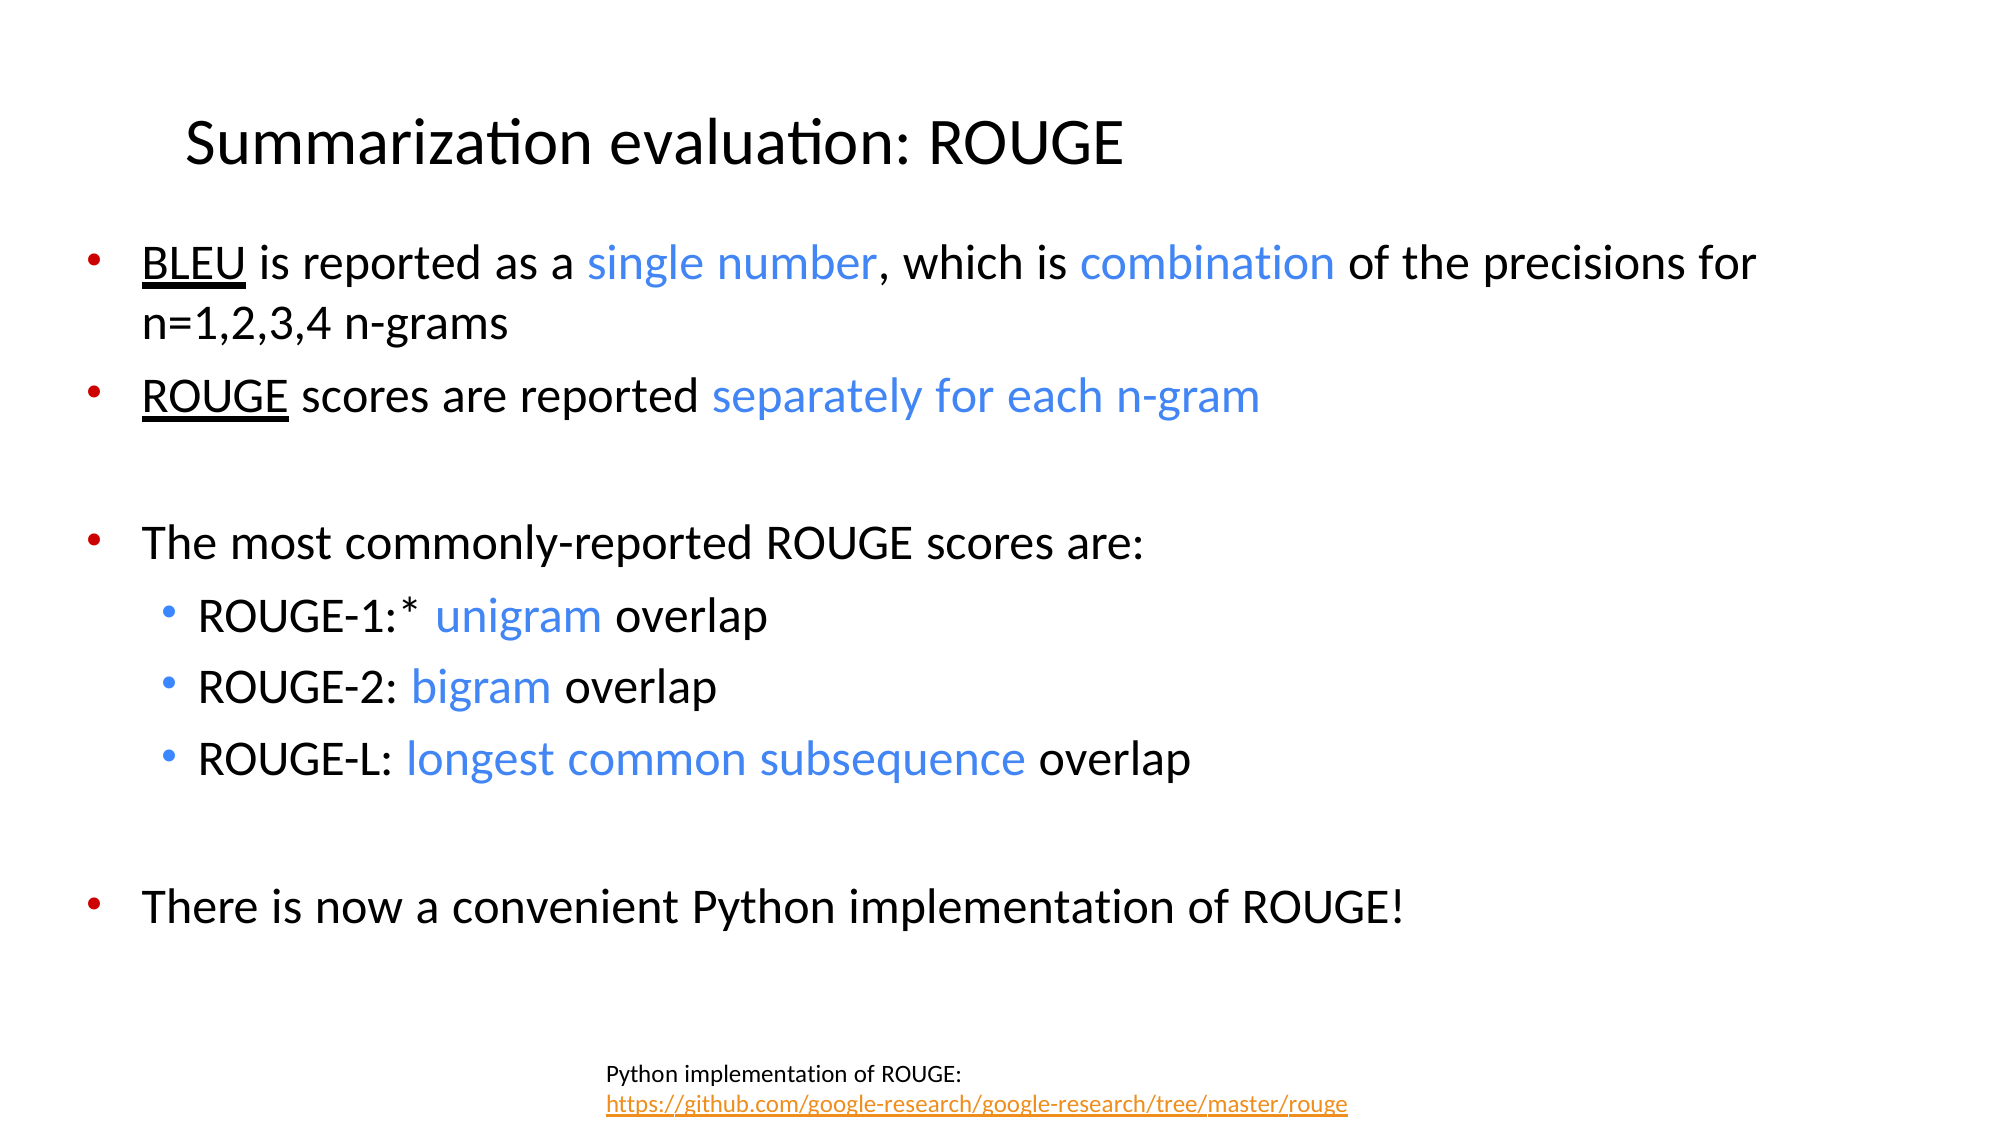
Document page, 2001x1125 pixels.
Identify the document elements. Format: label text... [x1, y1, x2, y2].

title Summarization evaluation: ROUGE [183, 49, 2000, 237]
text_box Python implementation of ROUGE: https://github.com/google-research/google-research/tree/master/rouge [603, 1057, 1704, 1118]
text_box BLEU is reported as a single number, which is combination of the precisions for n=1,2,3,4 n-grams ROUGE scores are reported separately for each n-gram The most commonly-reported ROUGE scores are: ROUGE-1:* unigram overlap ROUGE-2: bigram overlap ROUGE-L: longest common subsequence overlap There is now a convenient Python implementation of ROUGE! [83, 229, 1950, 934]
